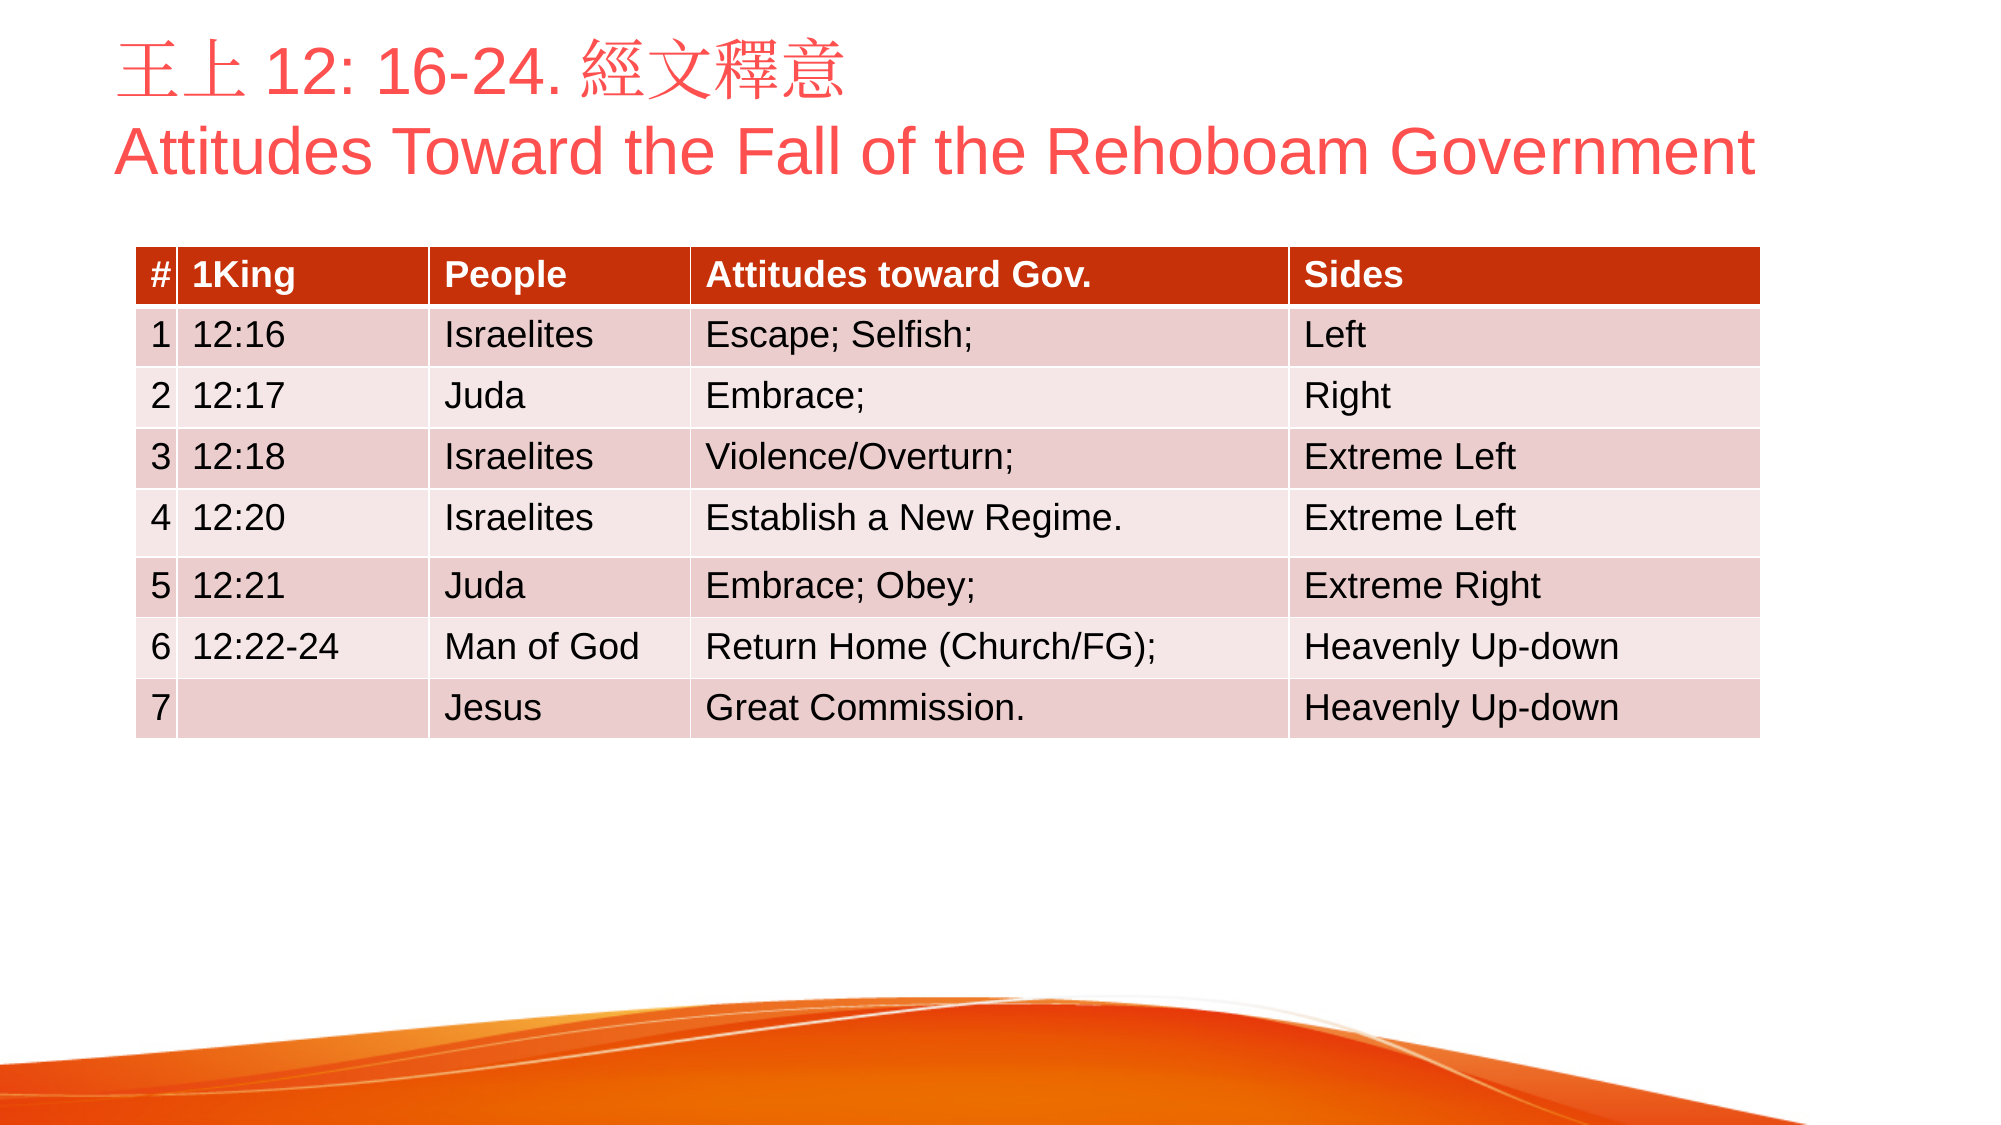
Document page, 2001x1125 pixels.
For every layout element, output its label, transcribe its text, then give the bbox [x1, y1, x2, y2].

table_cell Juda [430, 368, 690, 427]
table_cell Man of God [430, 618, 690, 678]
table_cell Left [1290, 309, 1760, 366]
table_cell [178, 679, 428, 738]
table_cell Juda [430, 558, 690, 617]
table_cell 12:21 [178, 558, 428, 617]
table_cell Israelites [430, 490, 690, 556]
table_cell Return Home (Church/FG); [691, 618, 1288, 678]
table_cell 3 [136, 429, 176, 488]
table_header Sides [1290, 247, 1760, 304]
table_cell Embrace; [691, 368, 1288, 427]
table_cell Jesus [430, 679, 690, 738]
table_cell Embrace; Obey; [691, 558, 1288, 617]
table_cell Heavenly Up-down [1290, 618, 1760, 678]
table_cell 12:18 [178, 429, 428, 488]
title 王上12: 16-24.經文釋意 Attitudes Toward the Fall of the Rehoboam Government [99, 30, 1901, 186]
table_cell Right [1290, 368, 1760, 427]
table_cell Extreme Left [1290, 490, 1760, 556]
table_cell Israelites [430, 309, 690, 366]
table_header 1King [178, 247, 428, 304]
table_cell Great Commission. [691, 679, 1288, 738]
table_cell Establish a New Regime. [691, 490, 1288, 556]
table_cell 2 [136, 368, 176, 427]
table_cell 12:20 [178, 490, 428, 556]
table_cell Israelites [430, 429, 690, 488]
table_cell 6 [136, 618, 176, 678]
table_header Attitudes toward Gov. [691, 247, 1288, 304]
table_cell Extreme Left [1290, 429, 1760, 488]
table_cell Heavenly Up-down [1290, 679, 1760, 738]
table_cell Violence/Overturn; [691, 429, 1288, 488]
table_header # [136, 247, 176, 304]
table_header People [430, 247, 690, 304]
table_cell 4 [136, 490, 176, 556]
table_cell 7 [136, 679, 176, 738]
table_cell 5 [136, 558, 176, 617]
picture [0, 0, 2000, 1125]
table_cell Extreme Right [1290, 558, 1760, 617]
table_cell 12:16 [178, 309, 428, 366]
table_cell Escape; Selfish; [691, 309, 1288, 366]
table_cell 1 [136, 309, 176, 366]
table_cell 12:22-24 [178, 618, 428, 678]
table_cell 12:17 [178, 368, 428, 427]
